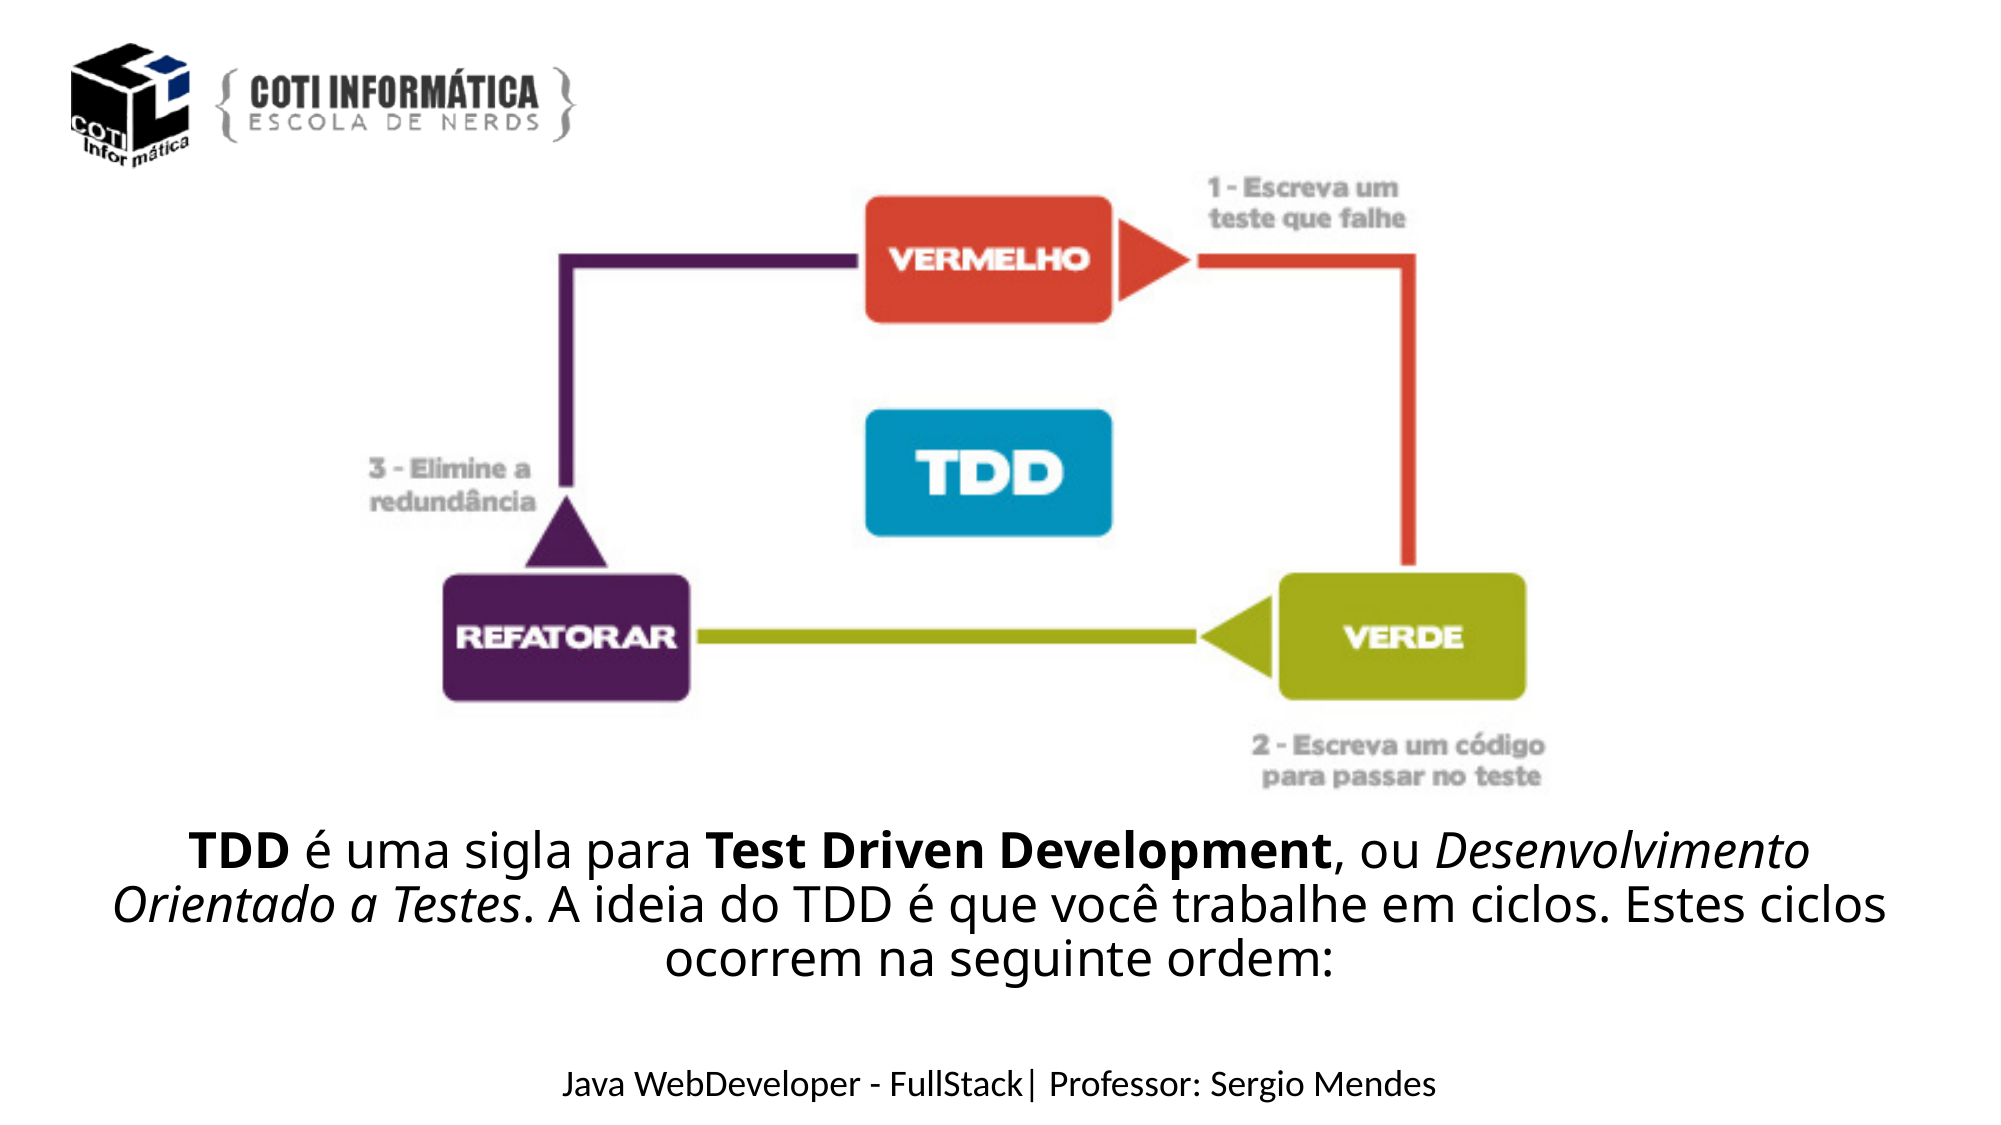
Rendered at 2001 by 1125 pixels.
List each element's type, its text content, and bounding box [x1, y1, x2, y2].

picture [71, 43, 1587, 803]
text_box Java WebDeveloper - FullStack| Professor: Sergio Mendes [0, 1051, 2000, 1112]
title TDD é uma sigla para Test Driven Development, ou Desenvolvimento Orientado a Testes. A ideia do TDD é que você trabalhe em ciclos. Estes ciclos ocorrem na seguinte ordem: [75, 802, 1925, 995]
